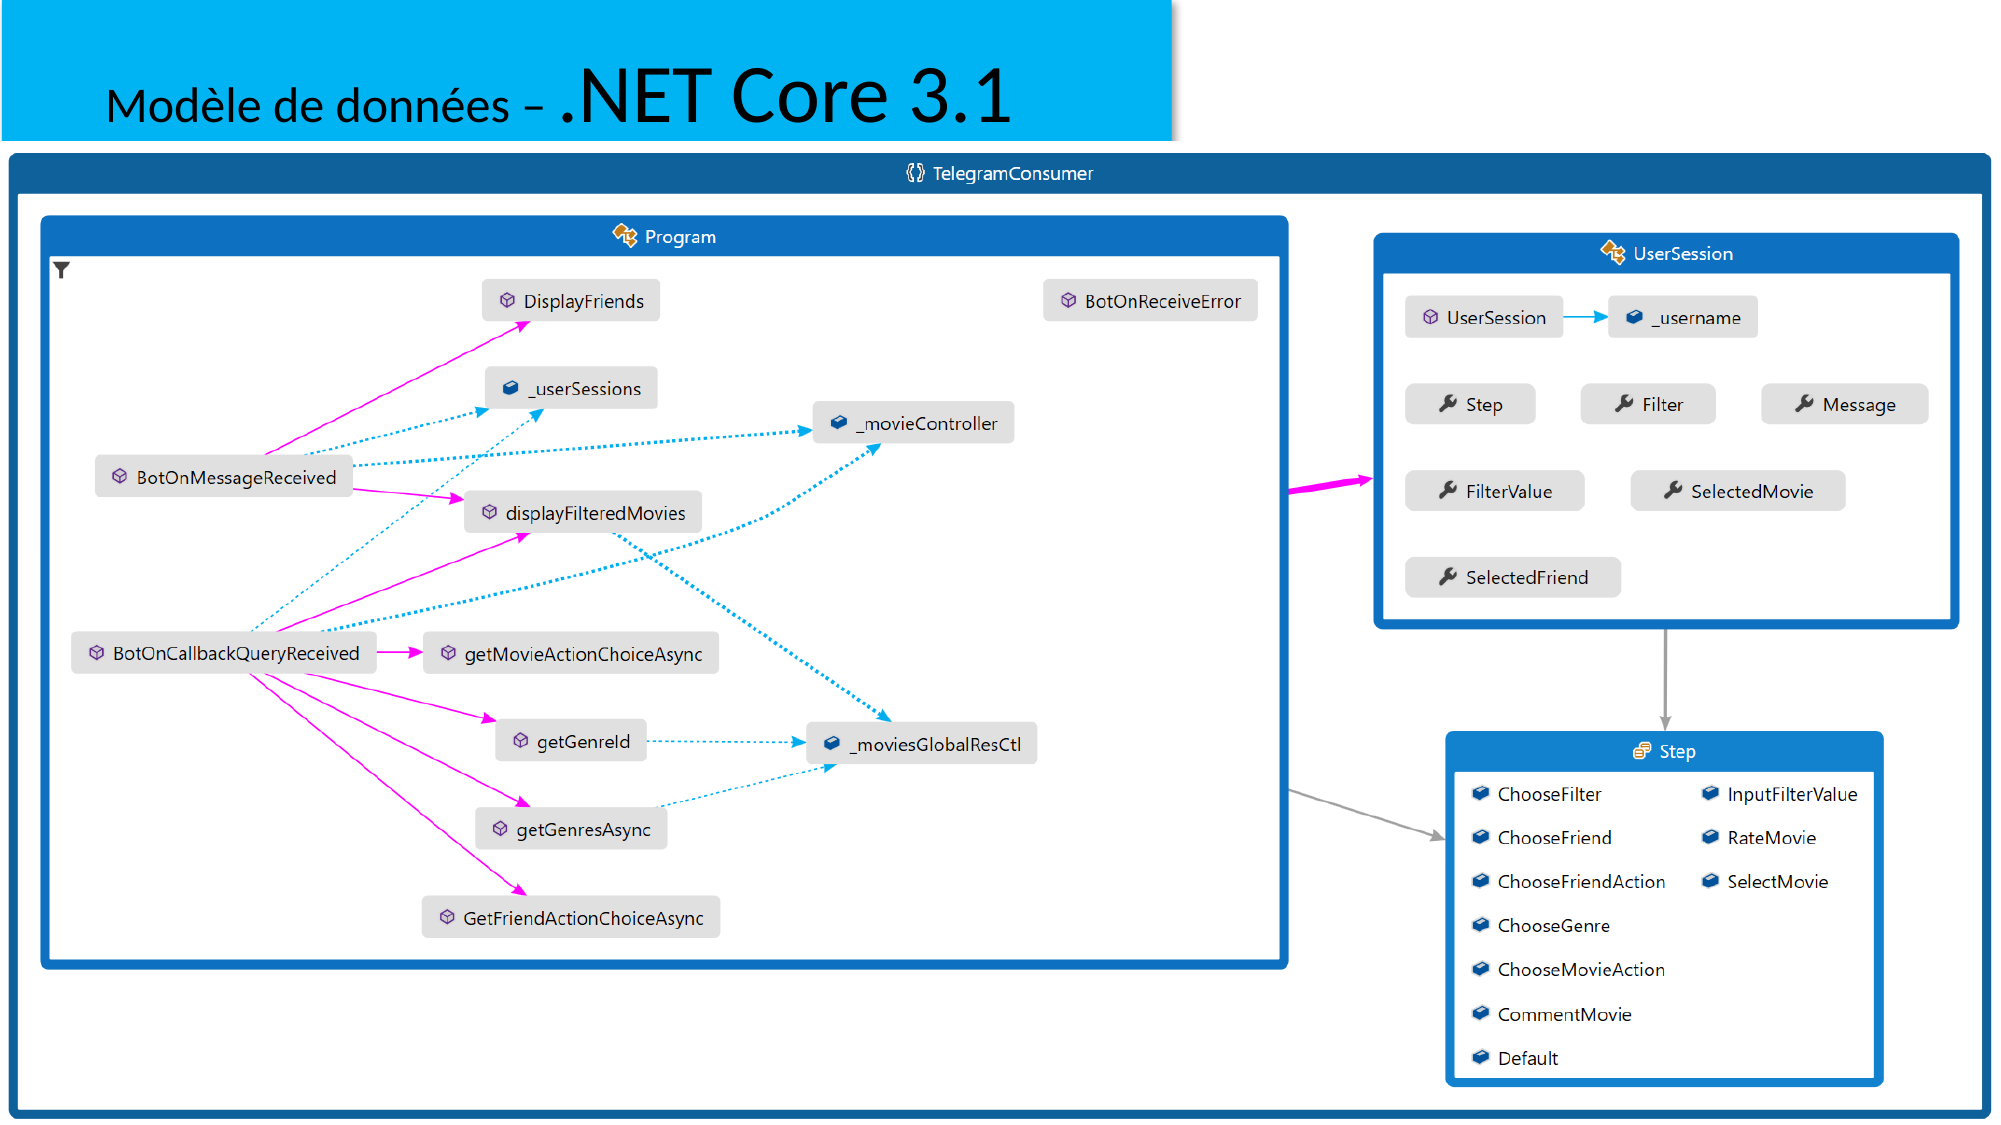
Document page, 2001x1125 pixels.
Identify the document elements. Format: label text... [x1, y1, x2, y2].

text_box Modèle de données – .NET Core 3.1 [1, 0, 1173, 141]
picture [0, 141, 1999, 1125]
